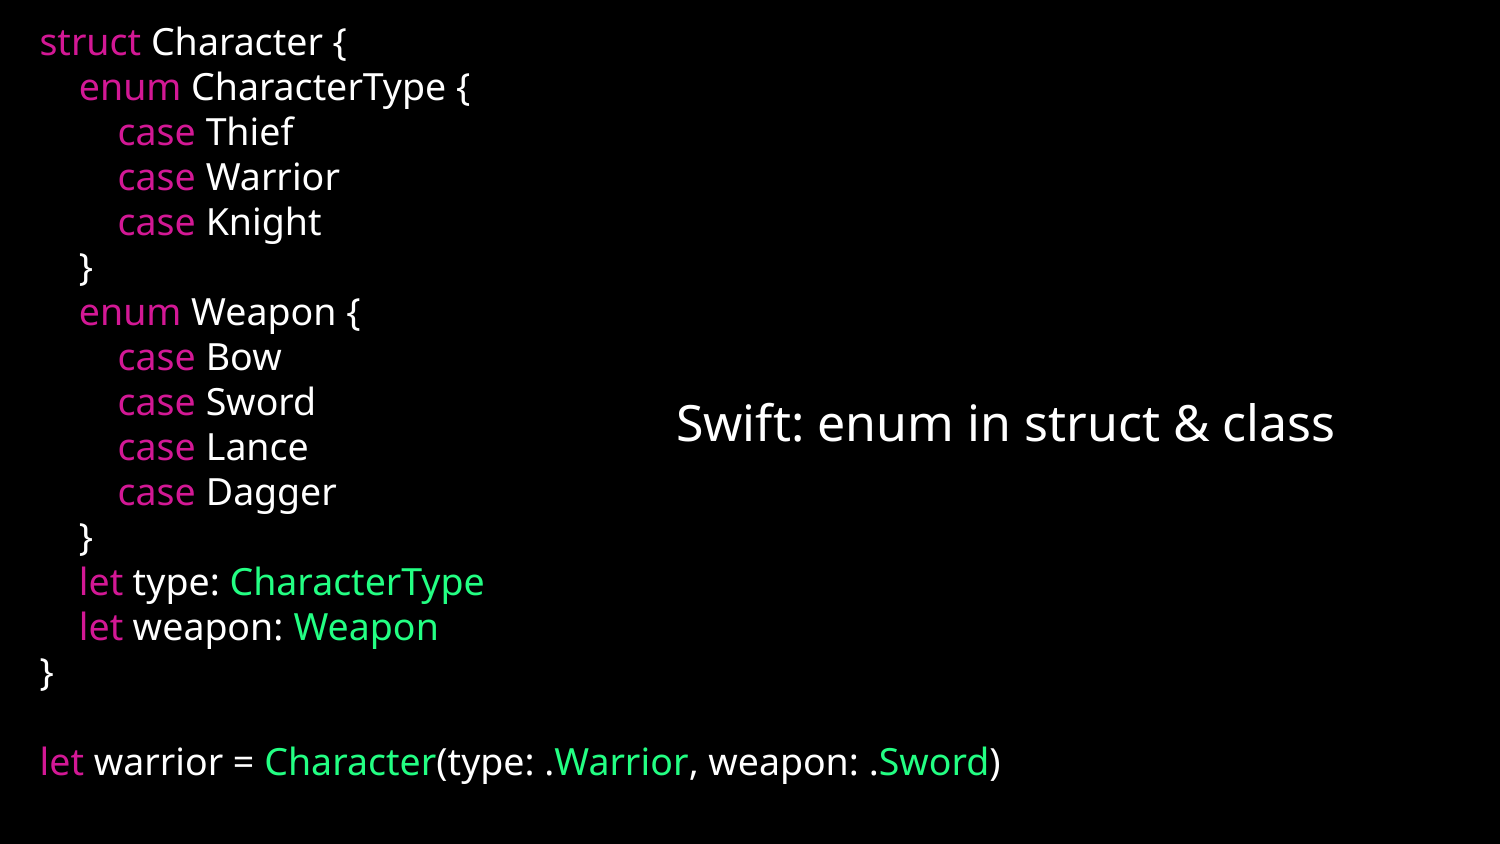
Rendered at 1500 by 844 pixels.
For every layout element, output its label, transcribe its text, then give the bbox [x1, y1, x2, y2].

text_box Swift: enum in struct & class [637, 377, 1375, 466]
text_box struct Character { enum CharacterType { case Thief case Warrior case Knight } enum Weapon { case Bow case Sword case Lance case Dagger } let type: CharacterType let weapon: Weapon } let warrior = Character(type: .Warrior, weapon: .Sword) [24, 10, 1363, 836]
